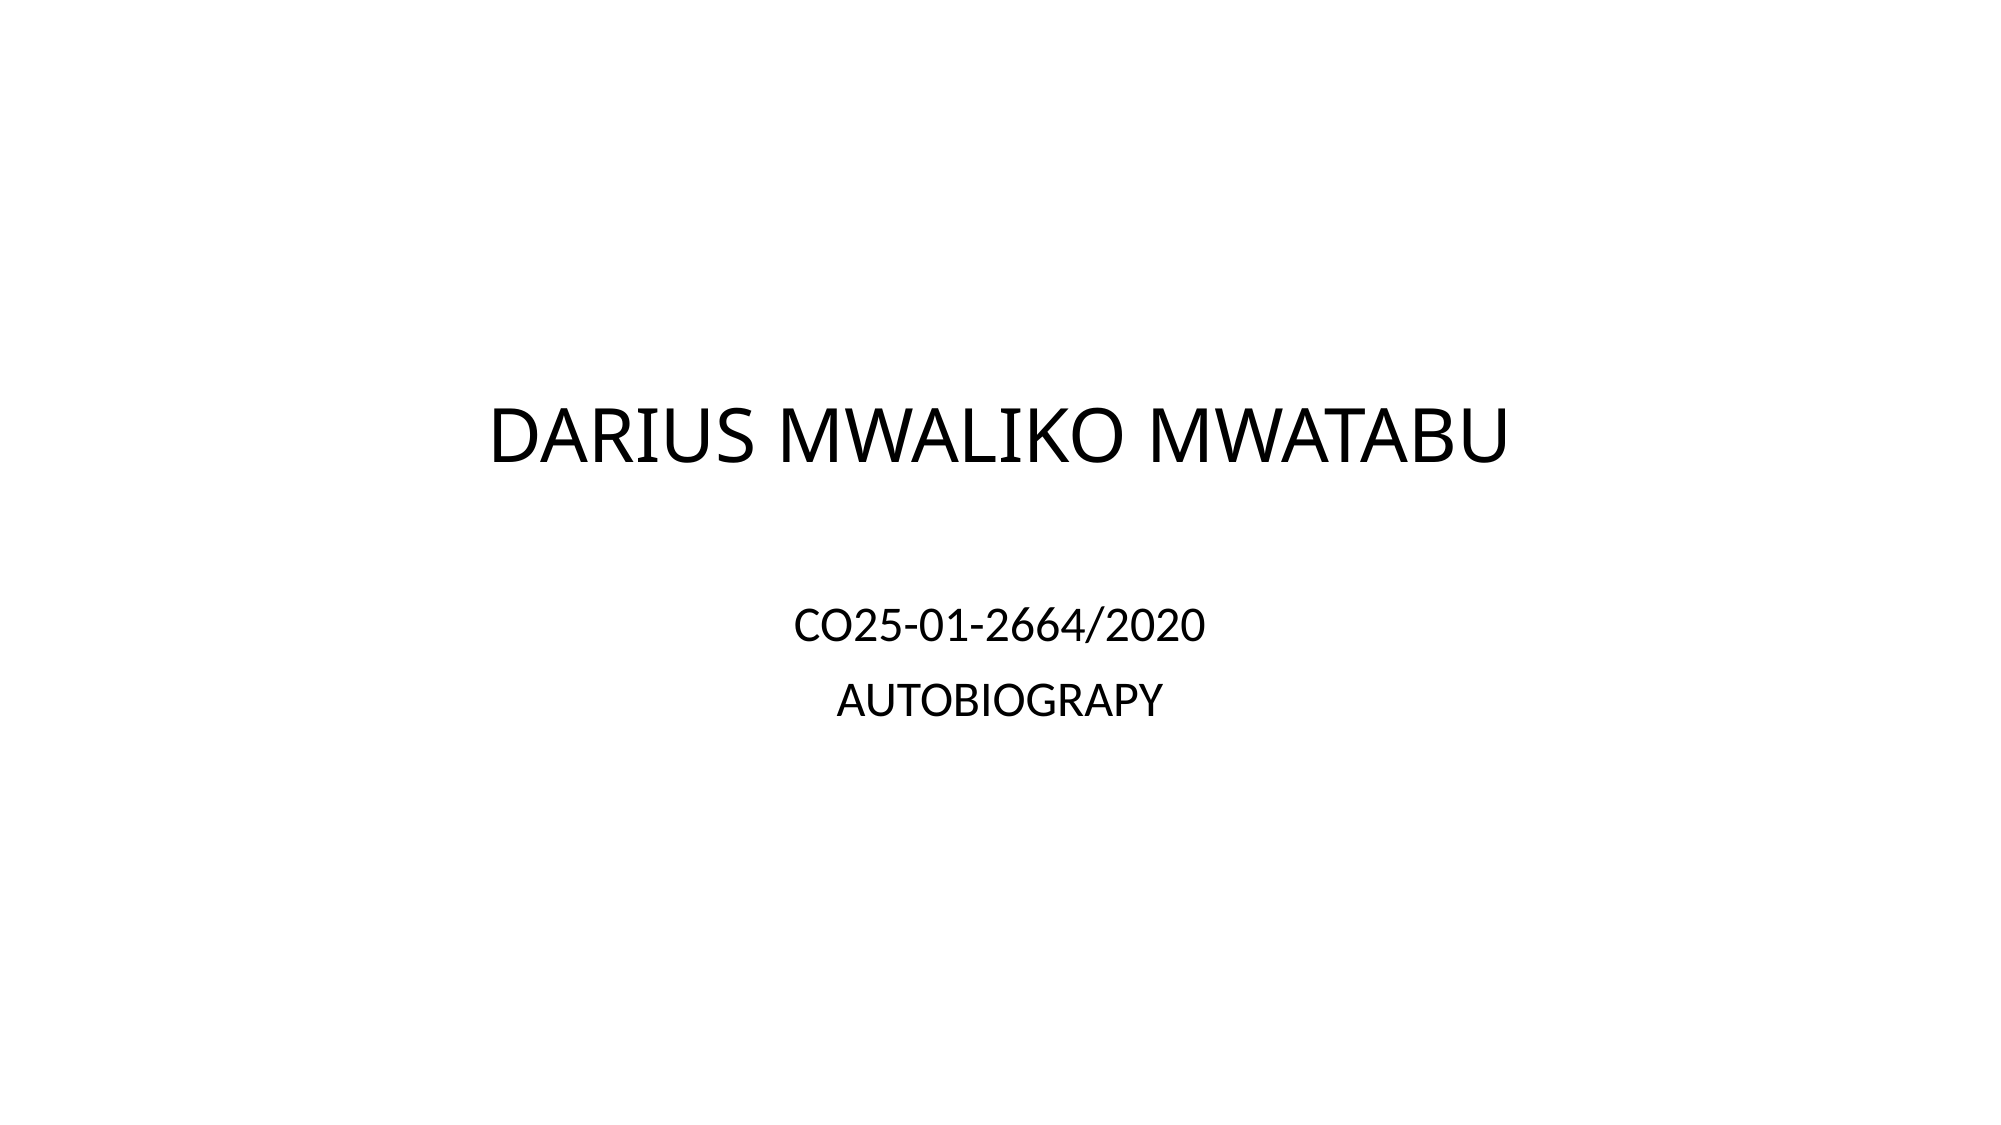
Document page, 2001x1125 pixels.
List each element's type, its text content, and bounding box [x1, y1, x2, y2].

subtitle CO25-01-2664/2020 AUTOBIOGRAPY [249, 590, 1750, 863]
title DARIUS MWALIKO MWATABU [249, 184, 1750, 576]
